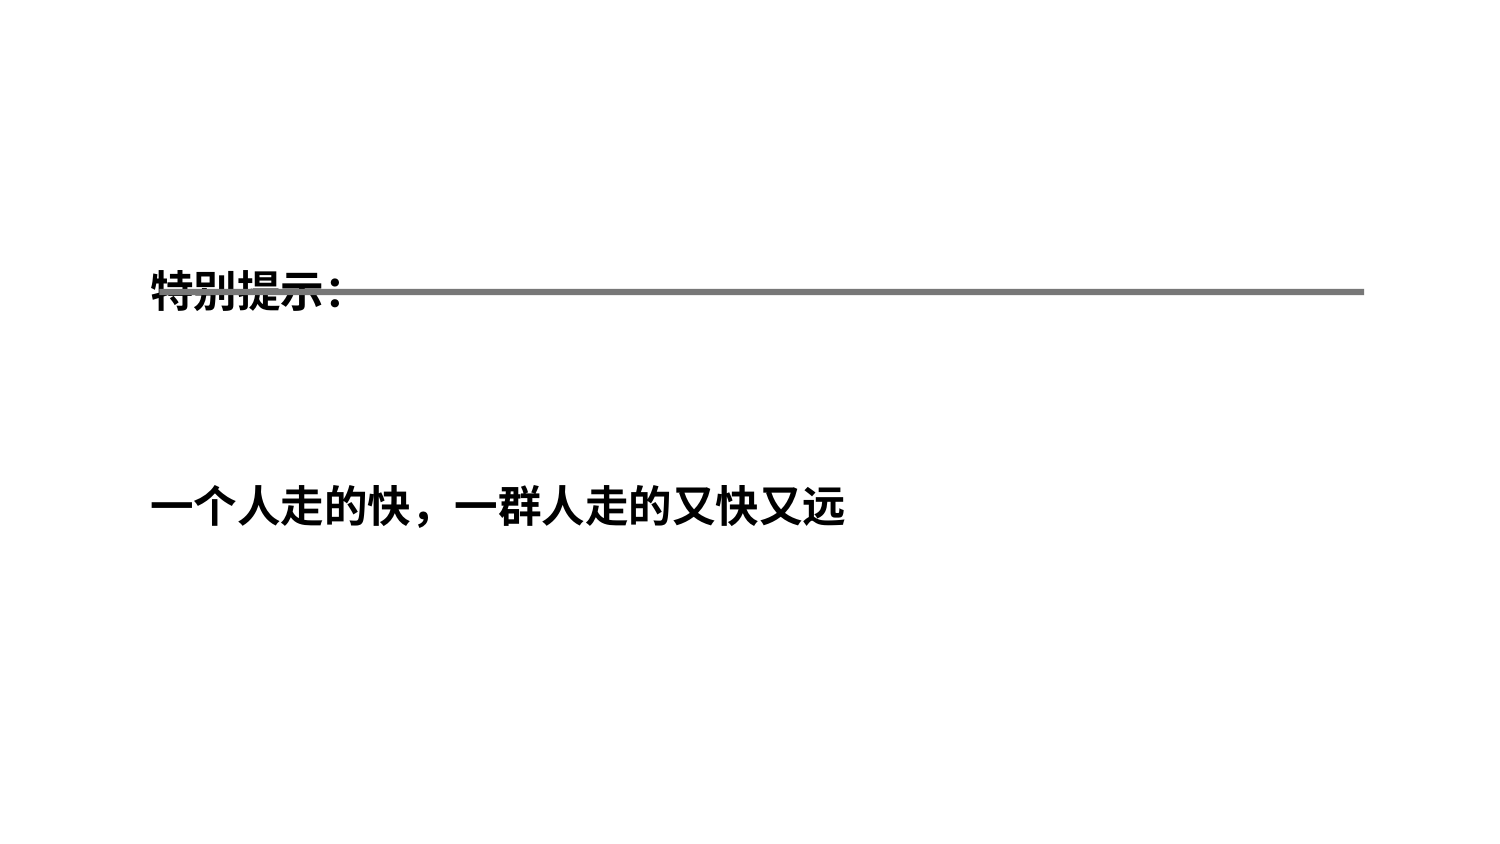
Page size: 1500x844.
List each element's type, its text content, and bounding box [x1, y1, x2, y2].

text_box 特别提示： 一个人走的快，一群人走的又快又远 [135, 94, 1447, 539]
